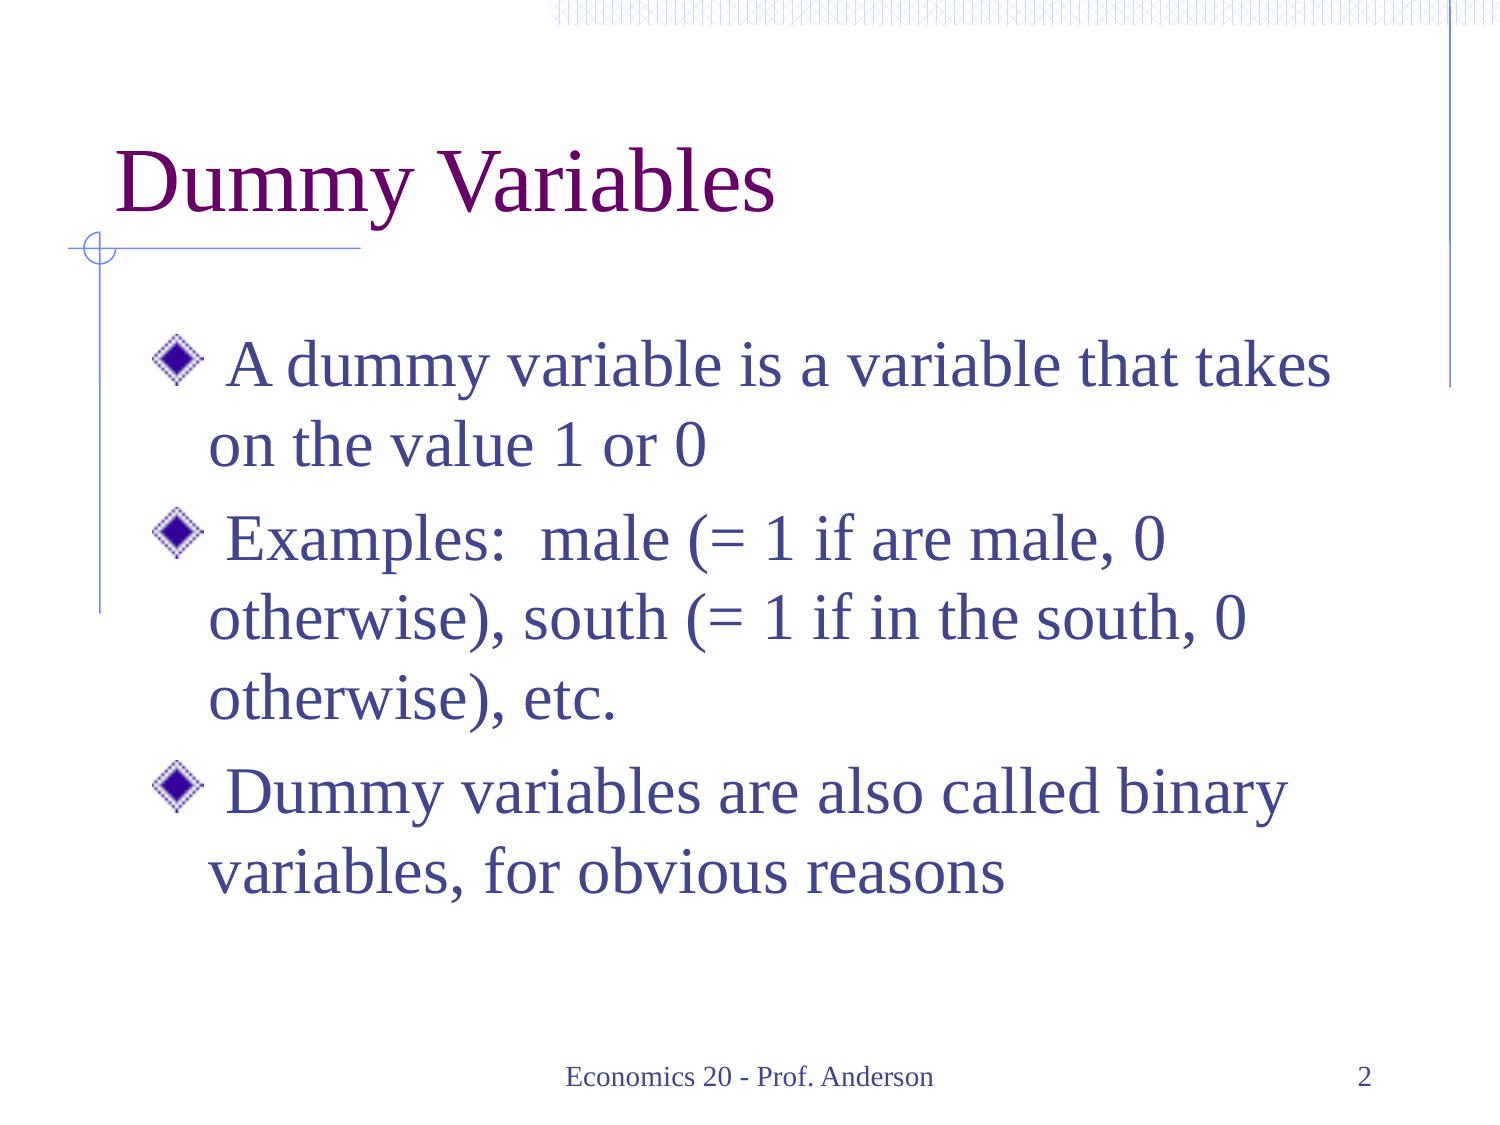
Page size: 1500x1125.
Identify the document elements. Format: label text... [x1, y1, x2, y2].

picture [152, 760, 204, 813]
picture [152, 334, 204, 386]
title Dummy Variables [99, 50, 1375, 238]
footer Economics 20 - Prof. Anderson [512, 1025, 988, 1100]
list A dummy variable is a variable that takes on the value 1 or 0 Examples: male (= 1 if are male, 0 otherwise), south (= 1 if in the south, 0 otherwise), etc. Dummy variables are also called binary variables, for obvious reasons [137, 312, 1413, 988]
slide_number 2 [1074, 1025, 1388, 1100]
picture [152, 507, 204, 559]
